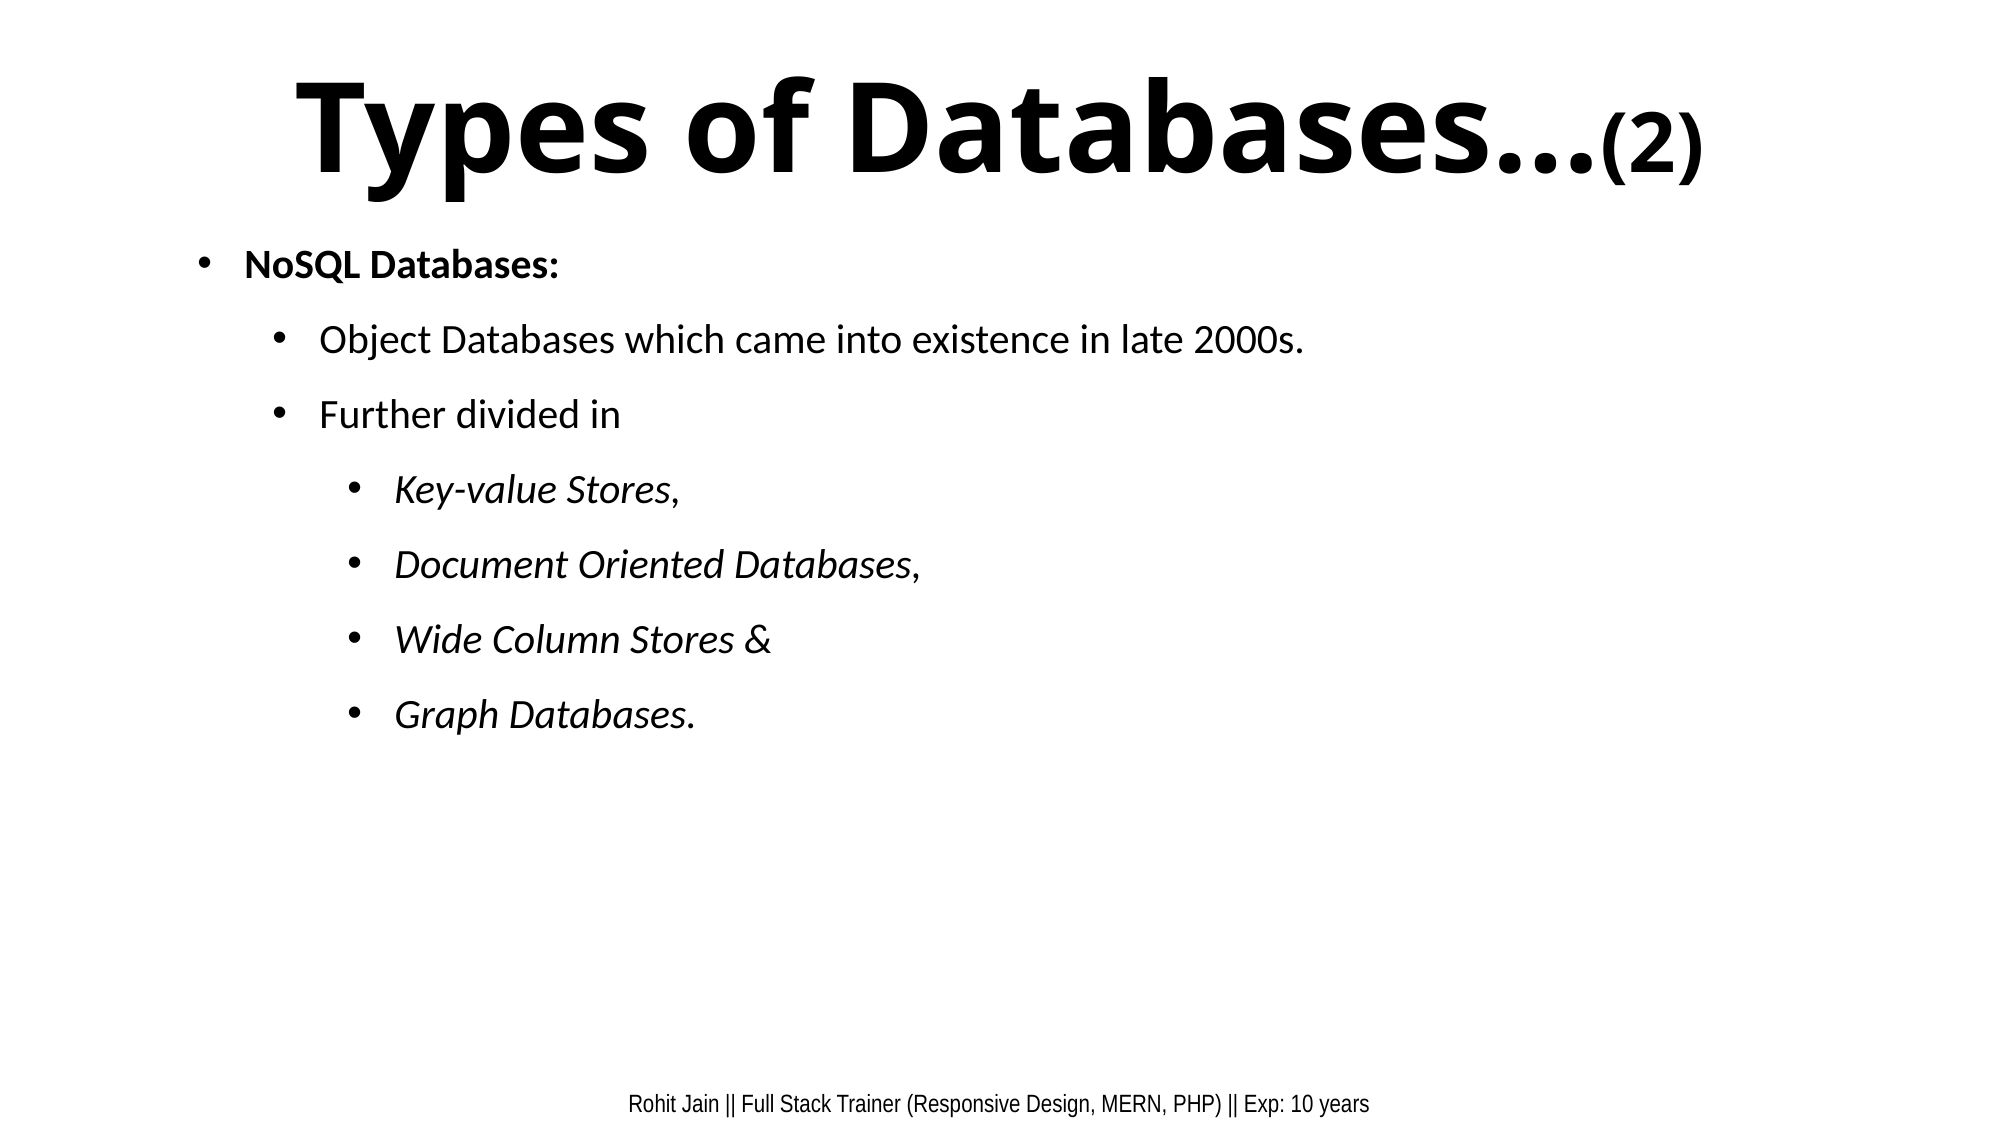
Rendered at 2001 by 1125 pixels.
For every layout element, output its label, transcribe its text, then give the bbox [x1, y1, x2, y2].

title Types of Databases…(2) [249, 45, 1750, 204]
text_box NoSQL Databases: Object Databases which came into existence in late 2000s. Further divided in Key-value Stores, Document Oriented Databases, Wide Column Stores & Graph Databases. [182, 204, 1750, 820]
text_box Rohit Jain || Full Stack Trainer (Responsive Design, MERN, PHP) || Exp: 10 years [249, 1080, 1750, 1125]
